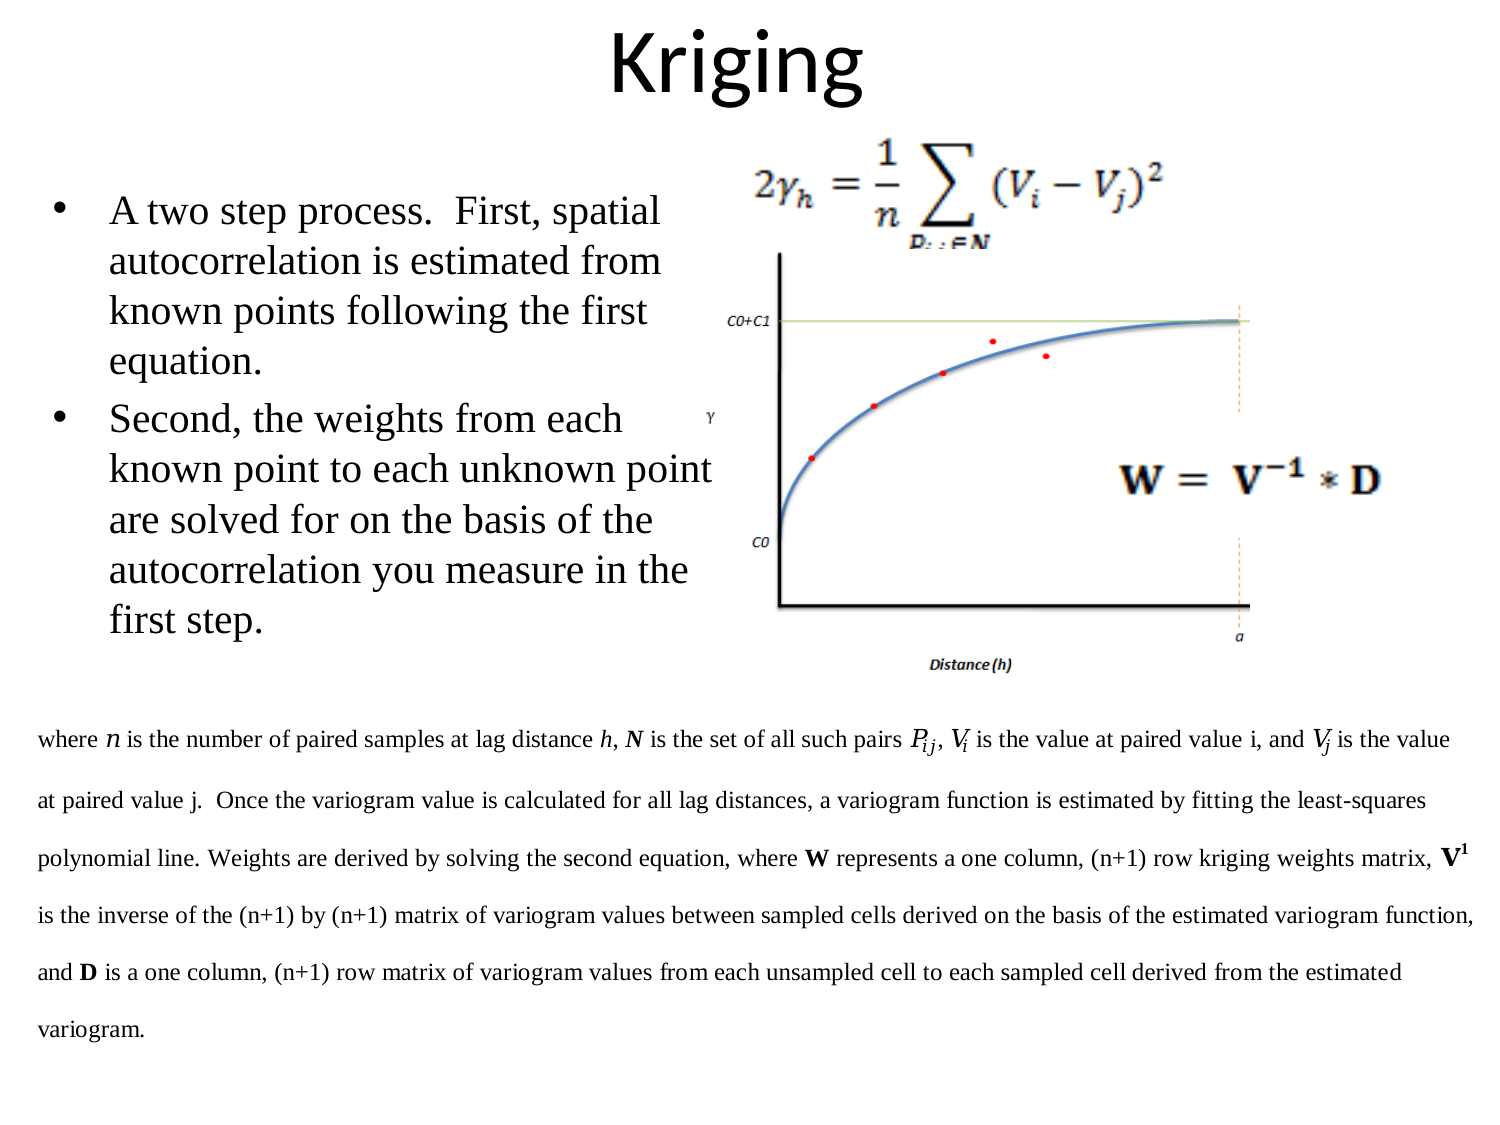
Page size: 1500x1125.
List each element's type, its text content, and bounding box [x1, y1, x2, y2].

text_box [37, 724, 1474, 1080]
list A two step process. First, spatial autocorrelation is estimated from known points following the first equation. Second, the weights from each known point to each unknown point are solved for on the basis of the autocorrelation you measure in the first step. [37, 174, 750, 724]
picture [703, 99, 1467, 688]
title Kriging [62, 0, 1413, 150]
